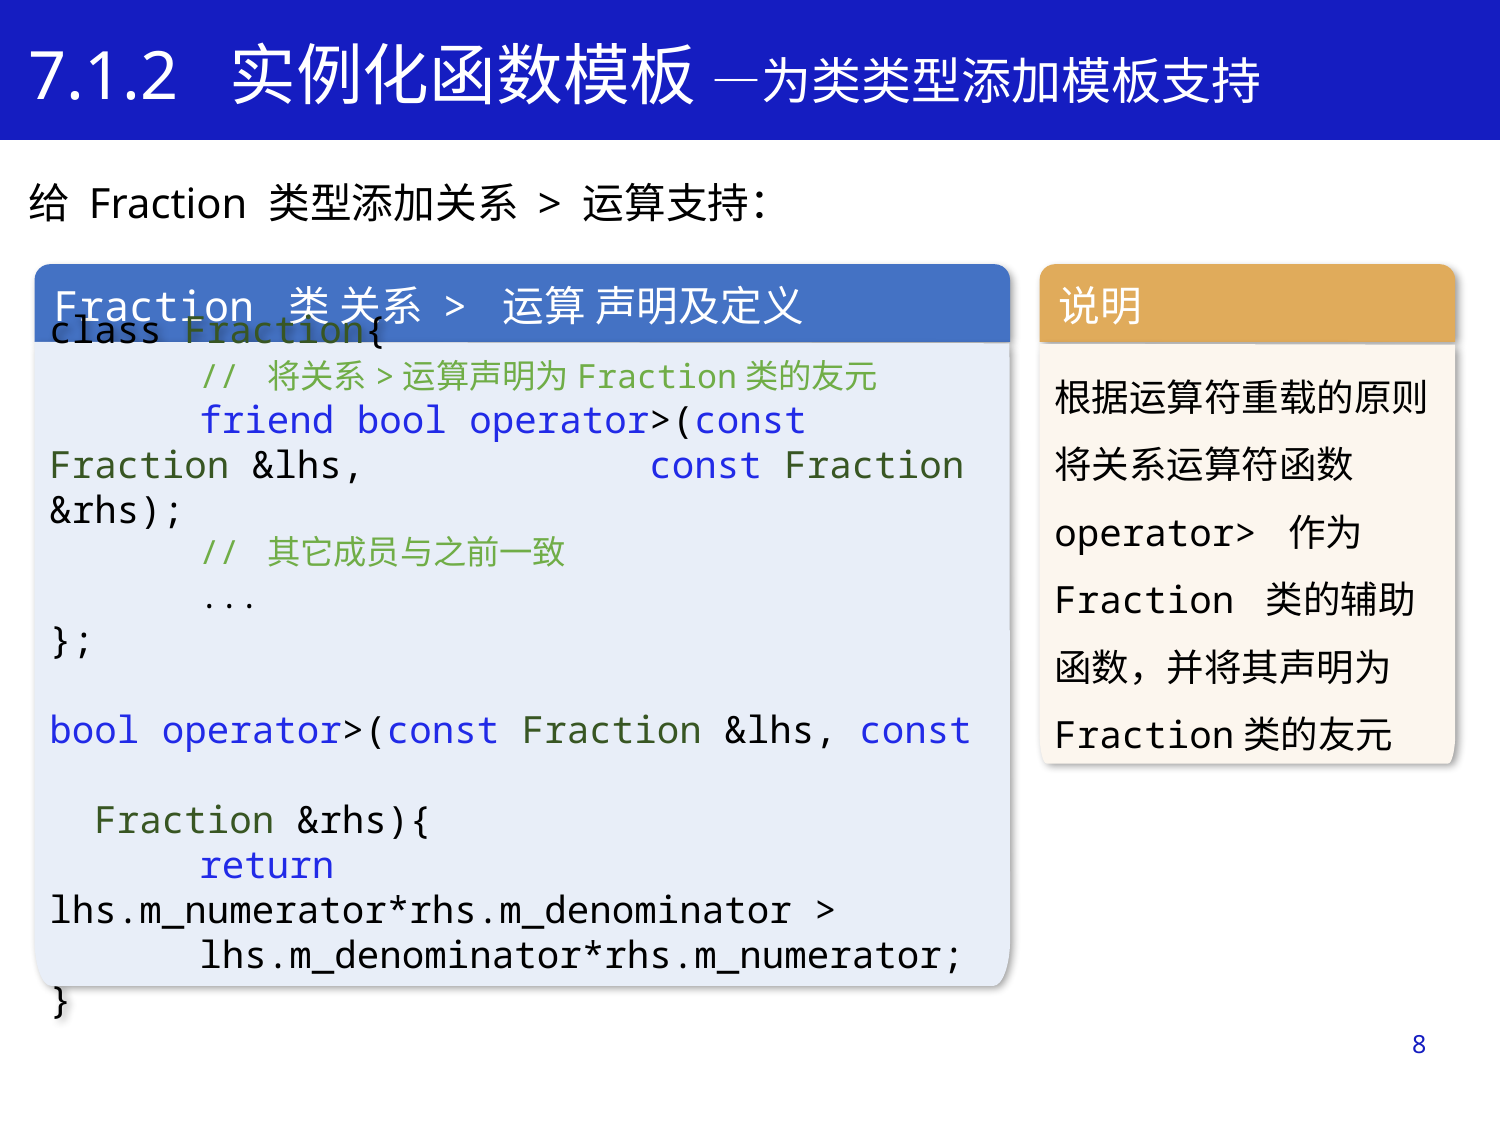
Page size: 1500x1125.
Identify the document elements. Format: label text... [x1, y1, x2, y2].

text_box 给 Fraction 类型添加关系 > 运算支持： [13, 169, 807, 235]
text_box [1039, 264, 1456, 761]
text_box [34, 264, 1011, 987]
text_box 7.1.2 实例化函数模板 —为类类型添加模板支持 [13, 25, 1411, 121]
slide_number 8 [1103, 1015, 1442, 1076]
